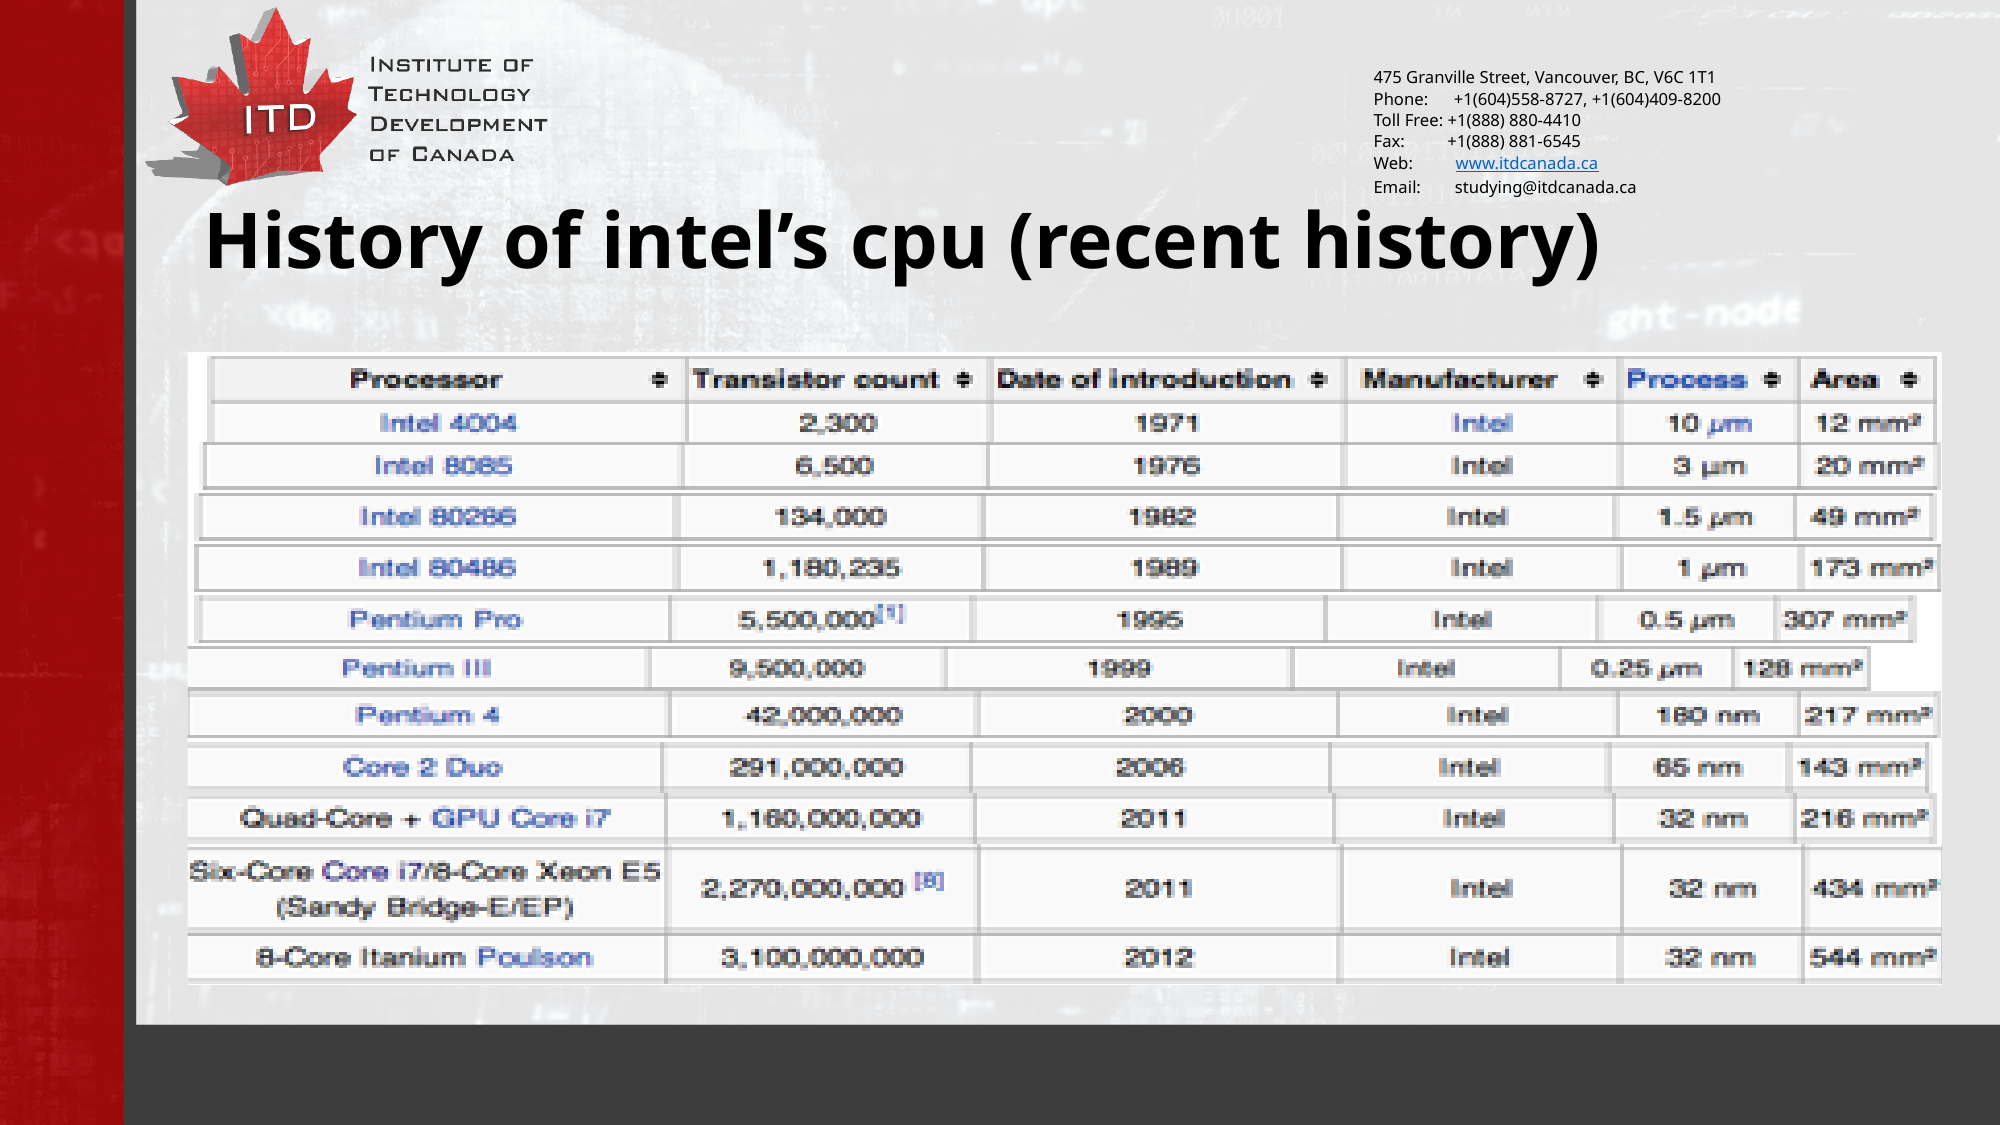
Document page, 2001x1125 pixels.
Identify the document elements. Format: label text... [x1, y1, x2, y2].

title History of intel’s cpu (recent history) [188, 195, 1914, 312]
list [137, 311, 1863, 1026]
picture [0, 0, 2000, 1125]
